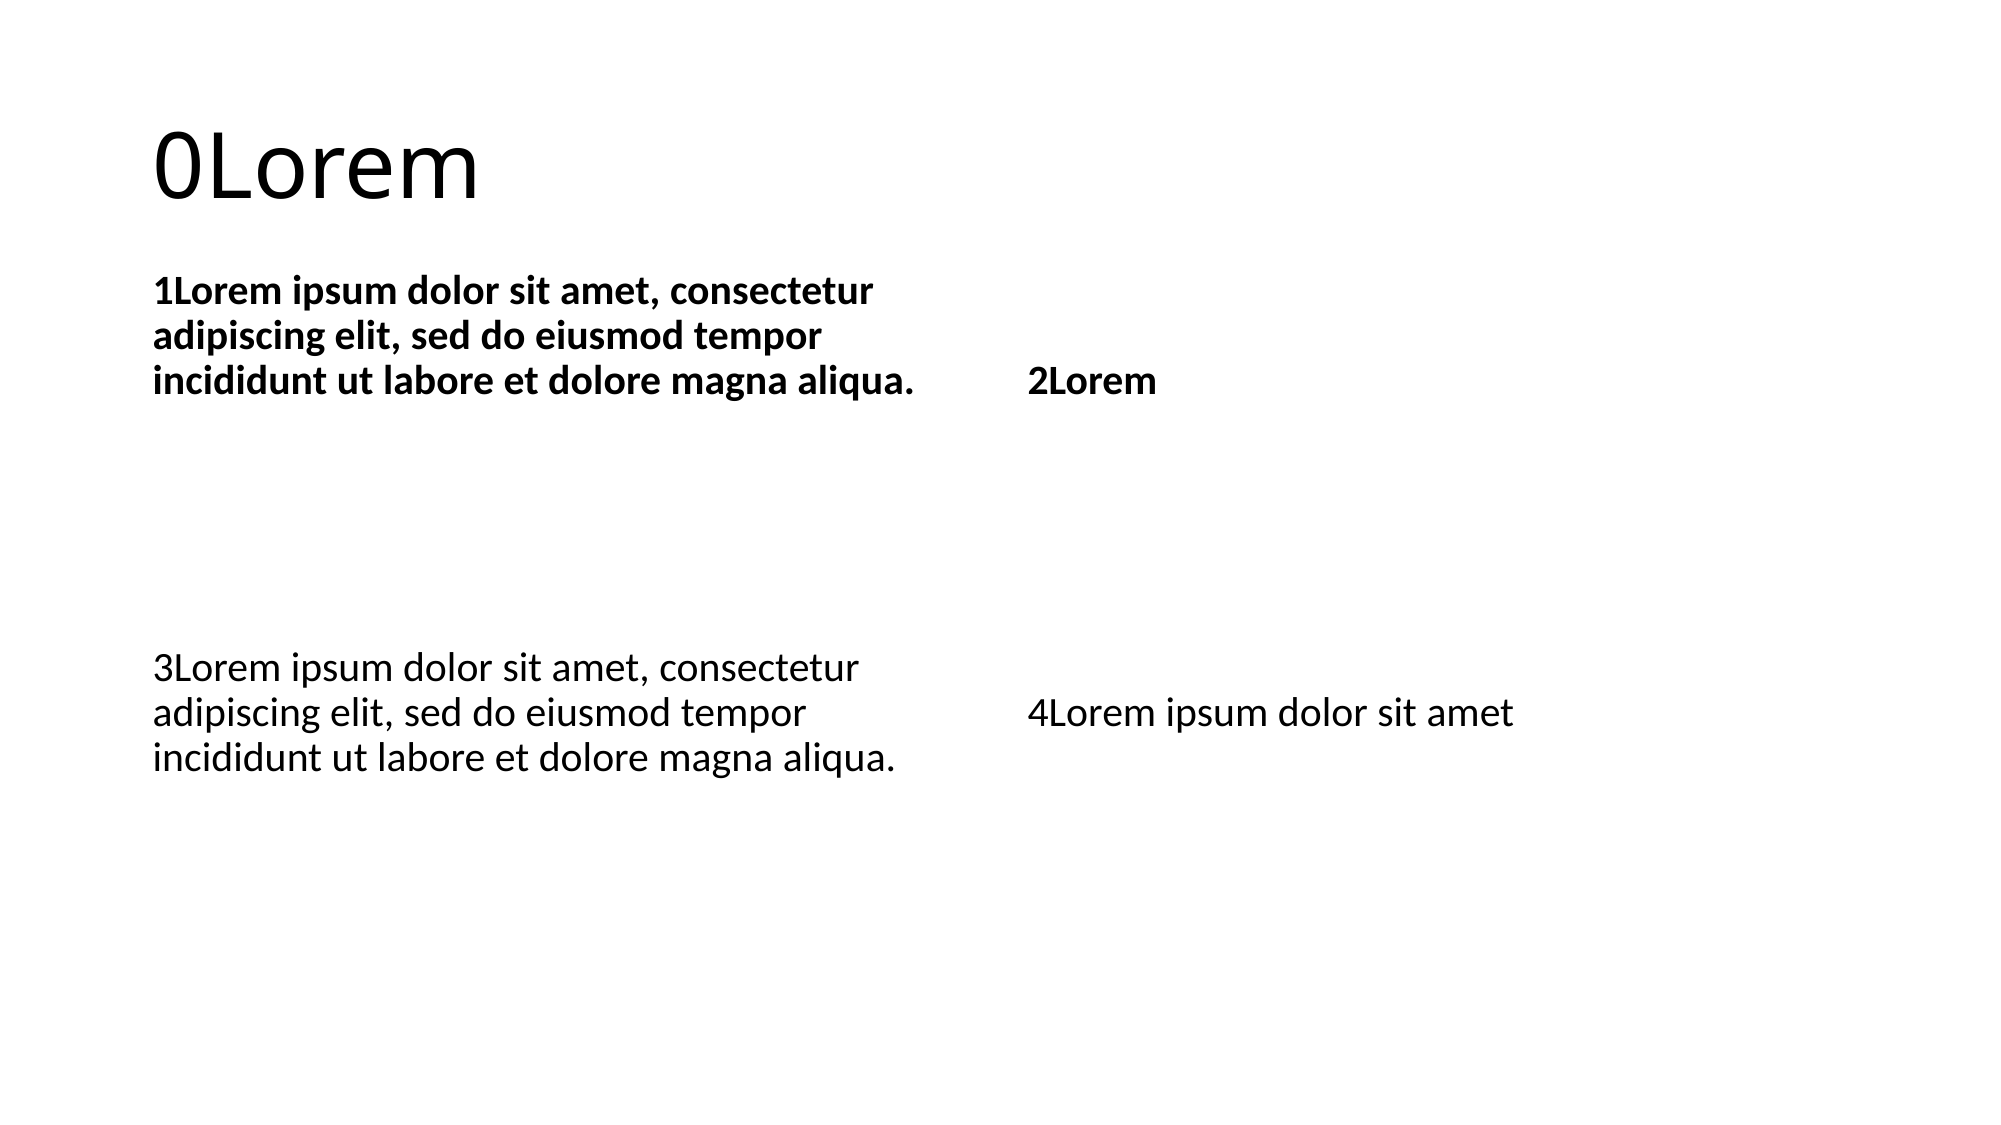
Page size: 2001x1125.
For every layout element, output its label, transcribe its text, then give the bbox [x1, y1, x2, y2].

list 4Lorem ipsum dolor sit amet [1012, 410, 1863, 1016]
list 3Lorem ipsum dolor sit amet, consectetur adipiscing elit, sed do eiusmod tempor incididunt ut labore et dolore magna aliqua. [137, 410, 984, 1016]
list 1Lorem ipsum dolor sit amet, consectetur adipiscing elit, sed do eiusmod tempor incididunt ut labore et dolore magna aliqua. [137, 275, 984, 410]
list 2Lorem [1012, 275, 1863, 410]
title 0Lorem [137, 59, 1863, 278]
